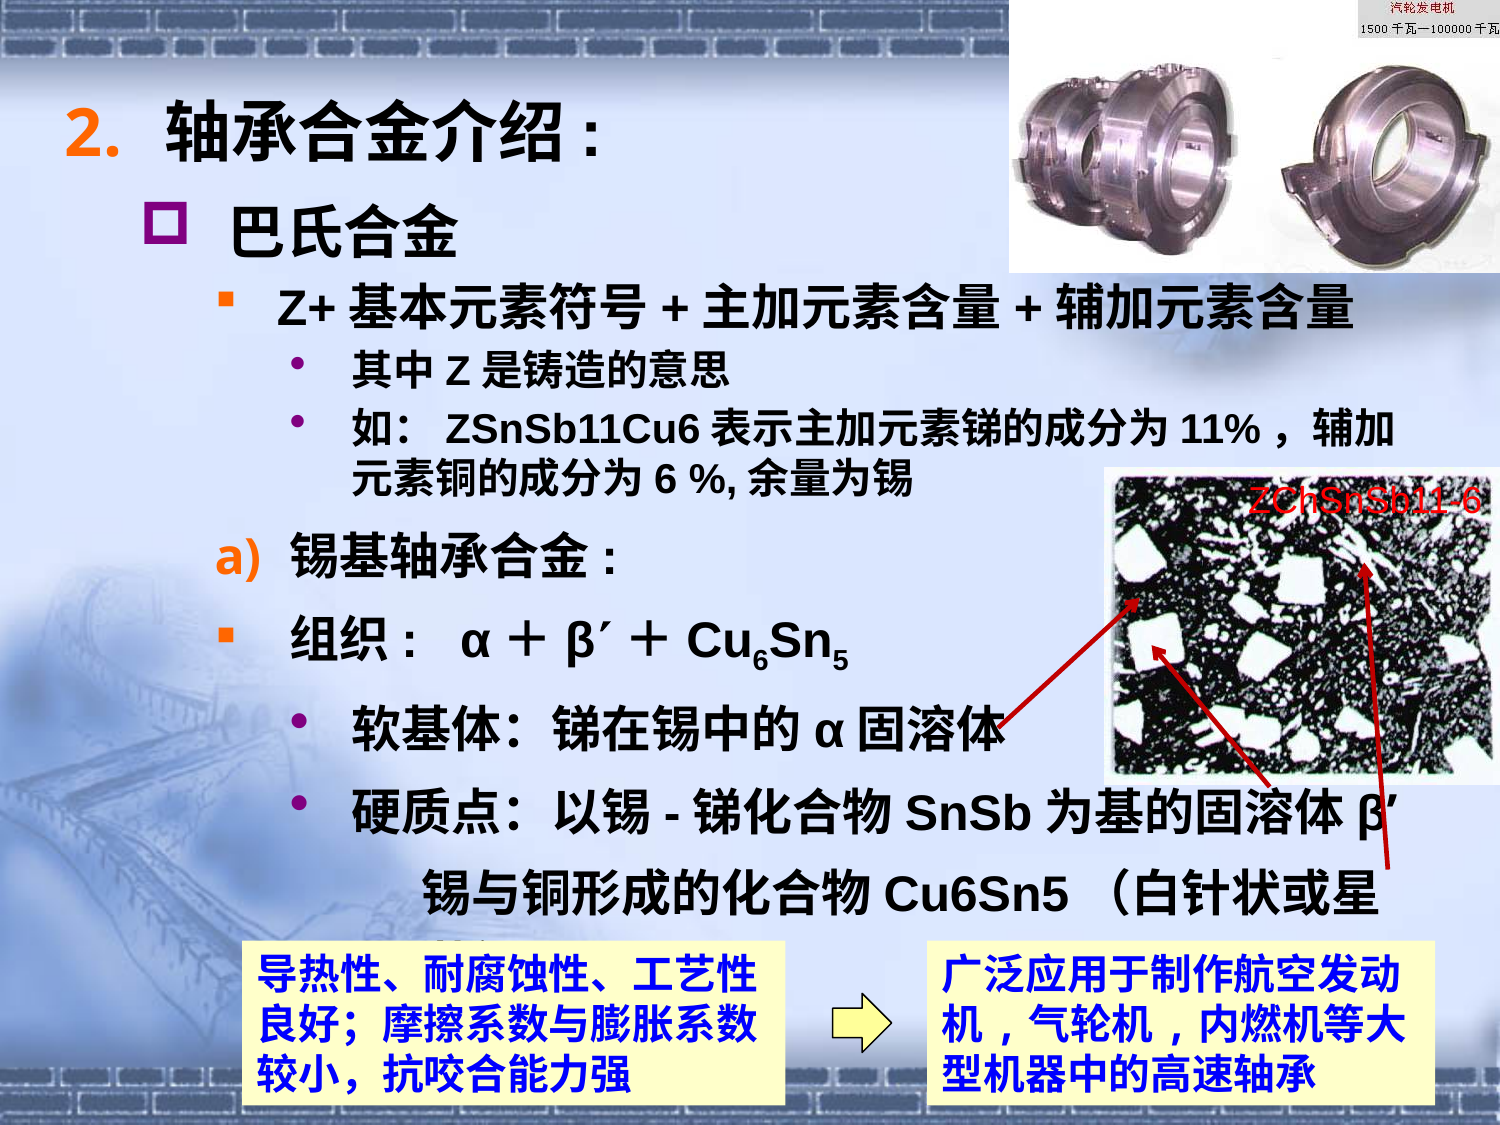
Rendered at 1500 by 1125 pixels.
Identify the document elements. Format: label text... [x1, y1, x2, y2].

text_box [1363, 562, 1389, 870]
list 轴承合金介绍: 巴氏合金 Z+基本元素符号+主加元素含量+辅加元素含量 其中Z是铸造的意思 如：ZSnSb11Cu6表示主加元素锑的成分为11%，辅加元素铜的成分为6 %,余量为锡 锡基轴承合金: 组织: α＋β＋Cu6Sn5 软基体：锑在锡中的α固溶体 硬质点：以锡-锑化合物SnSb为基的固溶体β’ 锡与铜形成的化合物Cu6Sn5（白针状或星状） [49, 66, 1451, 965]
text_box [1151, 644, 1270, 788]
text_box 广泛应用于制作航空发动机,气轮机,内燃机等大型机器中的高速轴承 [927, 940, 1436, 1106]
text_box 导热性、耐腐蚀性、工艺性良好；摩擦系数与膨胀系数较小，抗咬合能力强 [242, 940, 786, 1106]
text_box [832, 993, 892, 1053]
picture [0, 0, 1500, 1125]
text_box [997, 597, 1140, 729]
